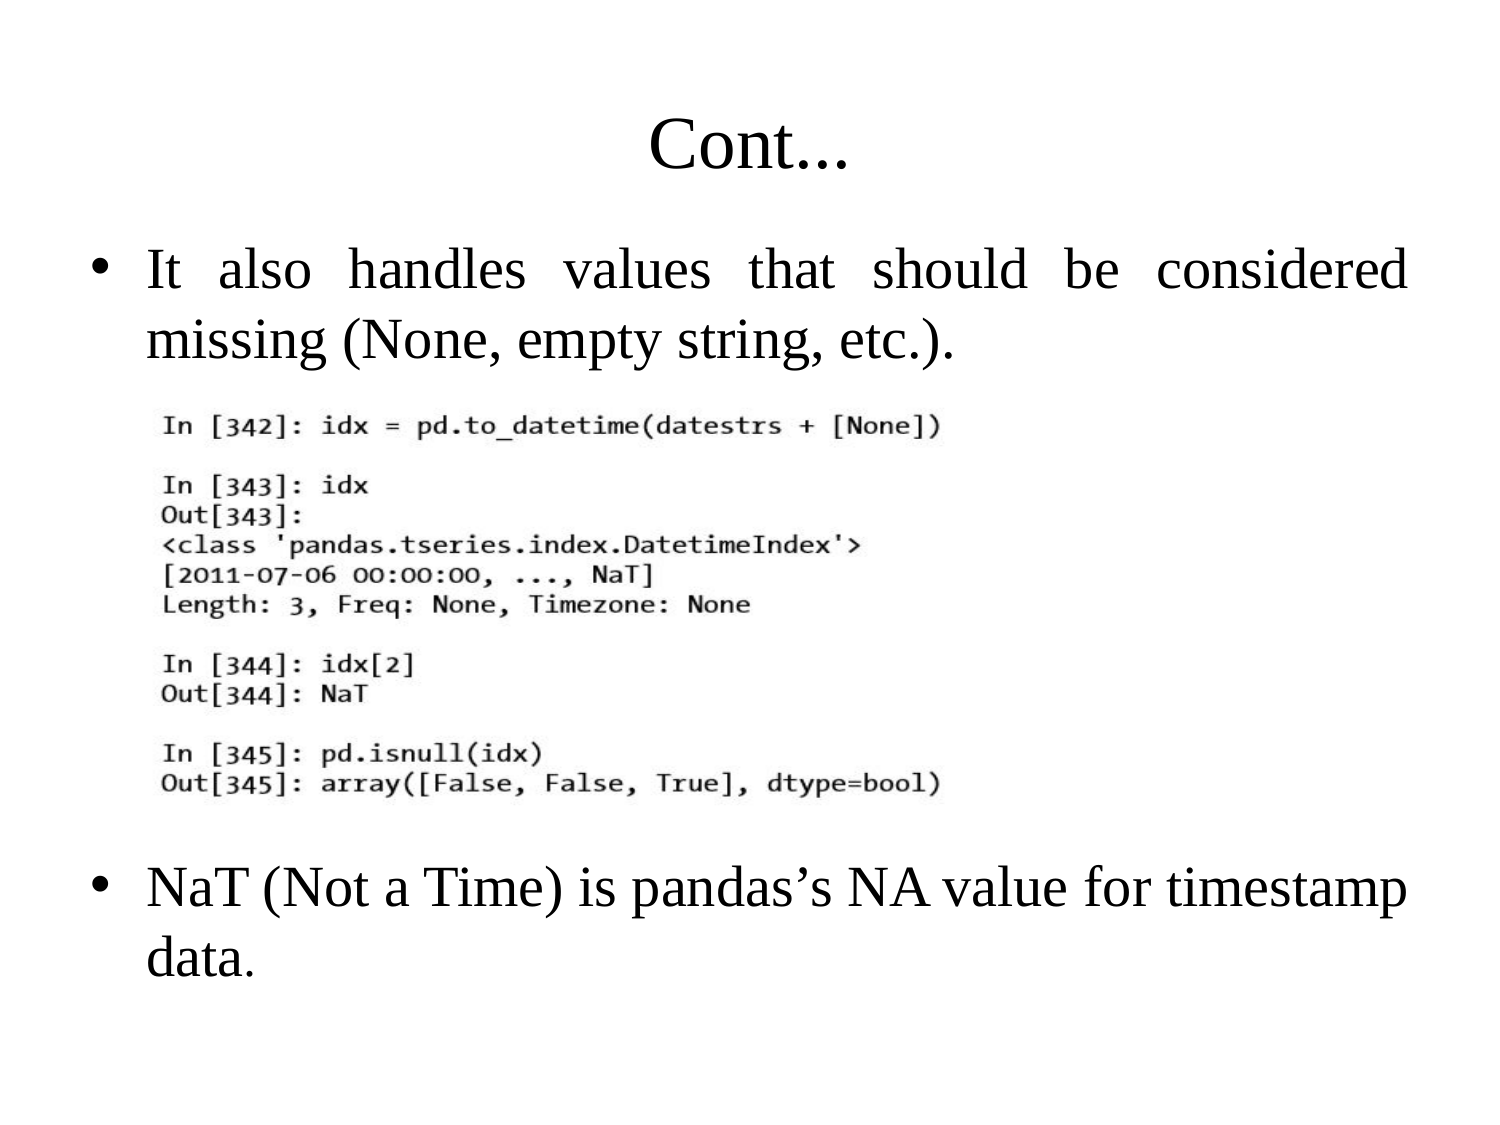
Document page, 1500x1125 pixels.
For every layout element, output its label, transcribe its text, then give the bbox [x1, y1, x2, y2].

picture [128, 398, 1384, 809]
list It also handles values that should be considered missing (None, empty string, etc.). NaT (Not a Time) is pandas’s NA value for timestamp data. [75, 222, 1425, 1005]
title Cont... [75, 45, 1425, 222]
